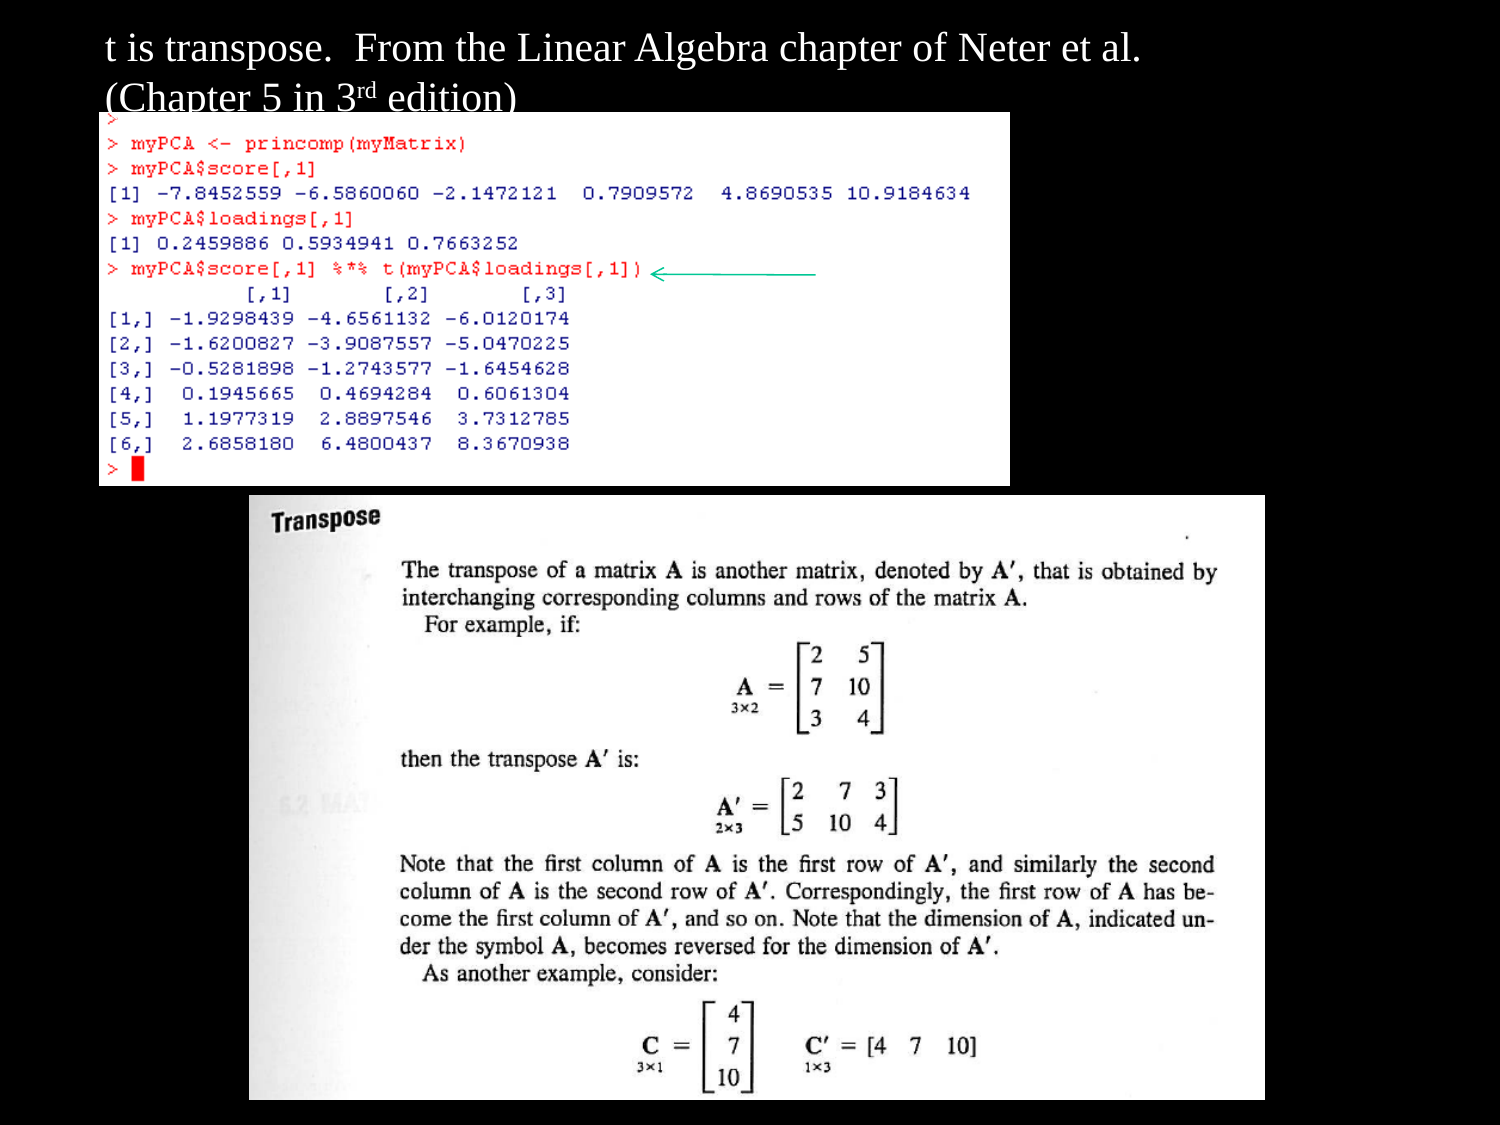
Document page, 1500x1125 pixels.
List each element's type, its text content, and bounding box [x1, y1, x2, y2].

picture [99, 112, 1010, 487]
picture [249, 495, 1266, 1101]
text_box t is transpose. From the Linear Algebra chapter of Neter et al. (Chapter 5 in 3rd edition) [89, 12, 1158, 128]
